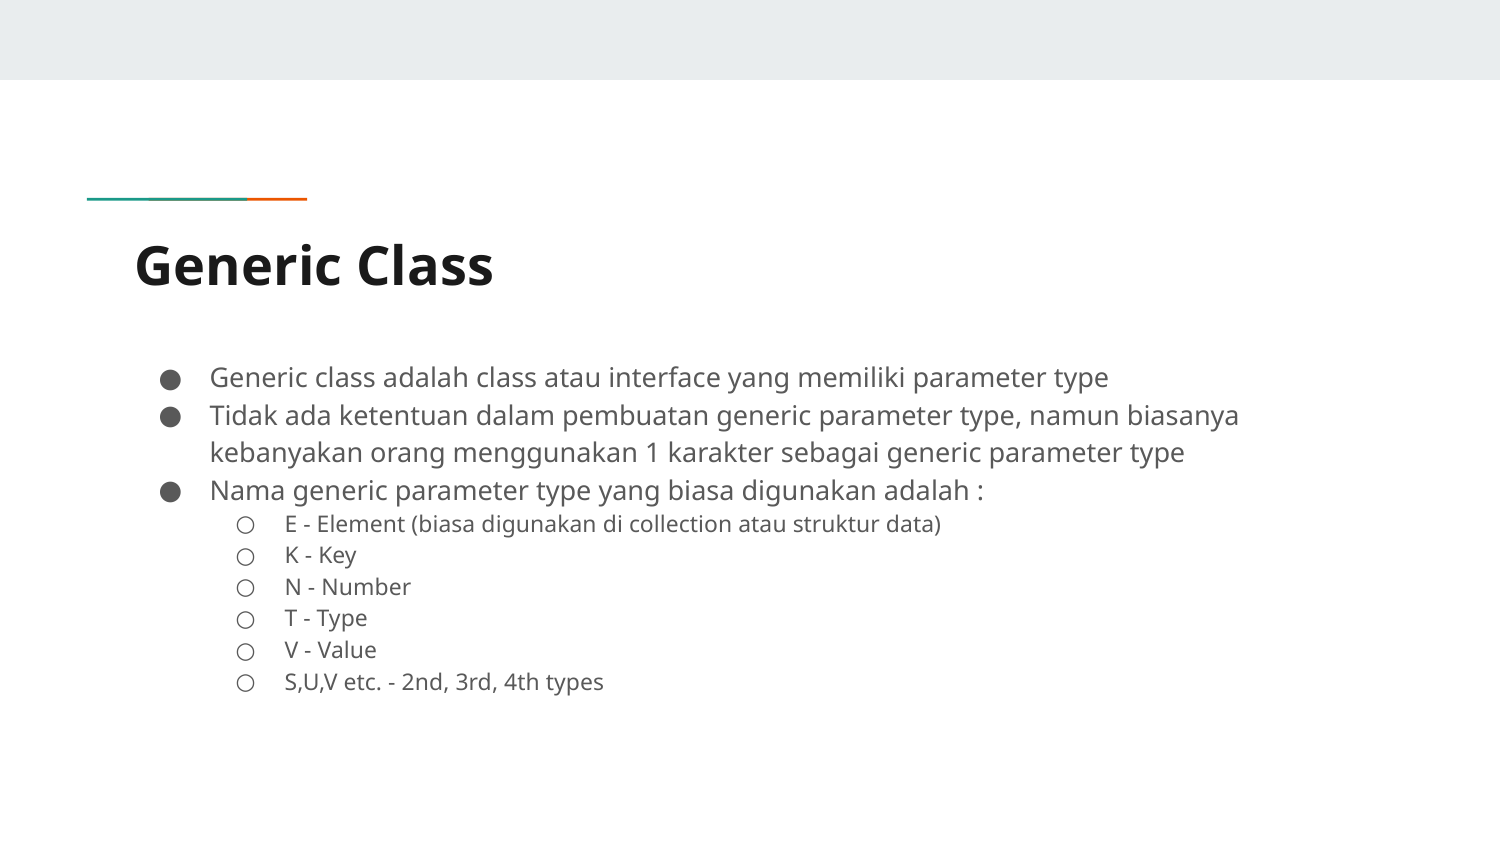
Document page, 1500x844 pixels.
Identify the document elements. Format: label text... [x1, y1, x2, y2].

list Generic class adalah class atau interface yang memiliki parameter type Tidak ada ketentuan dalam pembuatan generic parameter type, namun biasanya kebanyakan orang menggunakan 1 karakter sebagai generic parameter type Nama generic parameter type yang biasa digunakan adalah : E - Element (biasa digunakan di collection atau struktur data) K - Key N - Number T - Type V - Value S,U,V etc. - 2nd, 3rd, 4th types [119, 341, 1381, 712]
title Generic Class [119, 216, 1381, 305]
